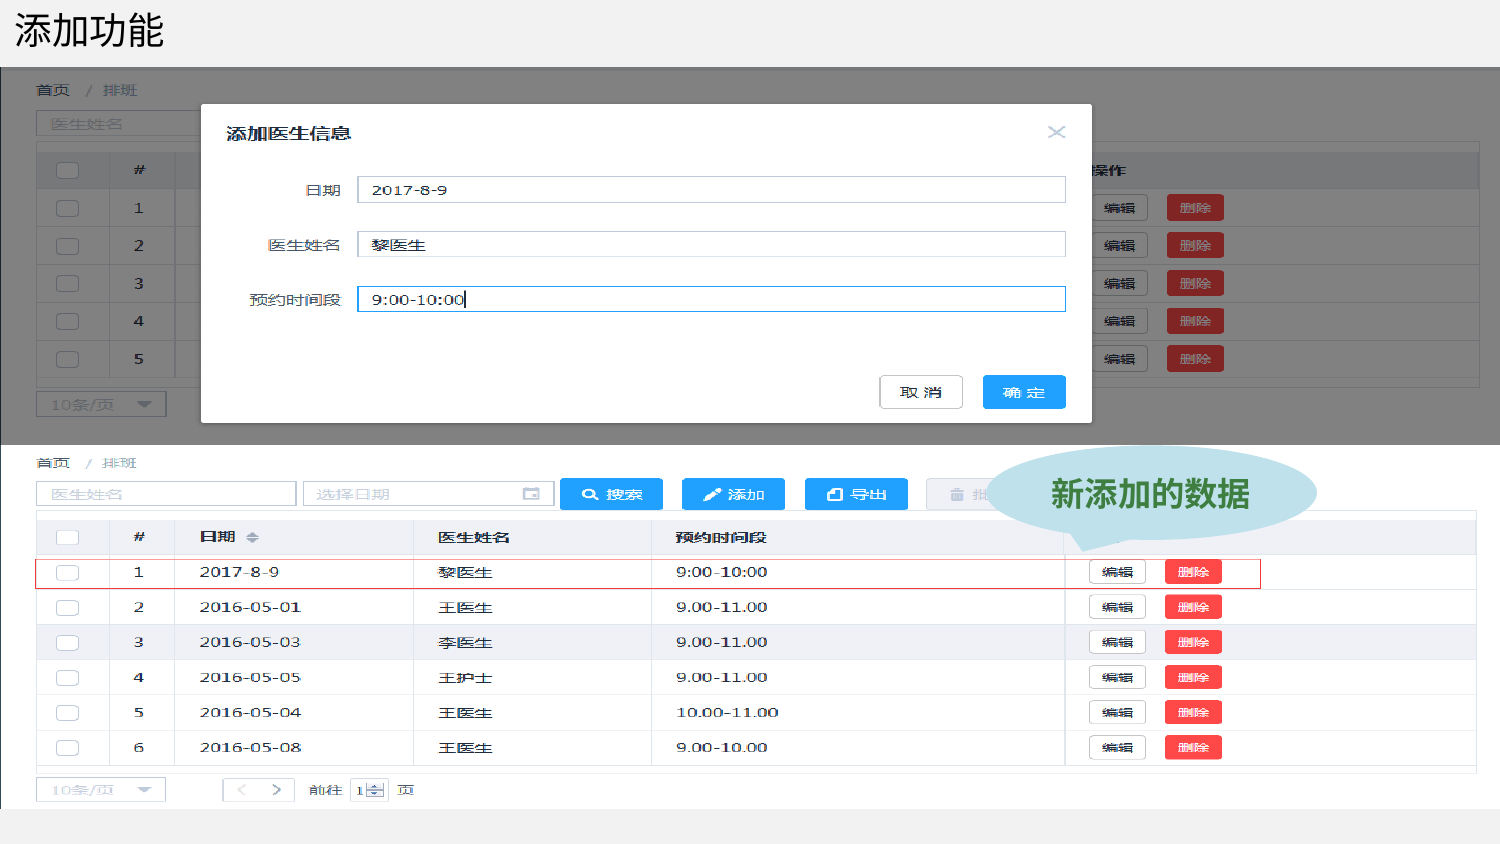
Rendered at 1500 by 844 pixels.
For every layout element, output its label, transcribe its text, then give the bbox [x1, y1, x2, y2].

text_box 添加功能 [0, 0, 225, 60]
picture [0, 67, 1500, 809]
